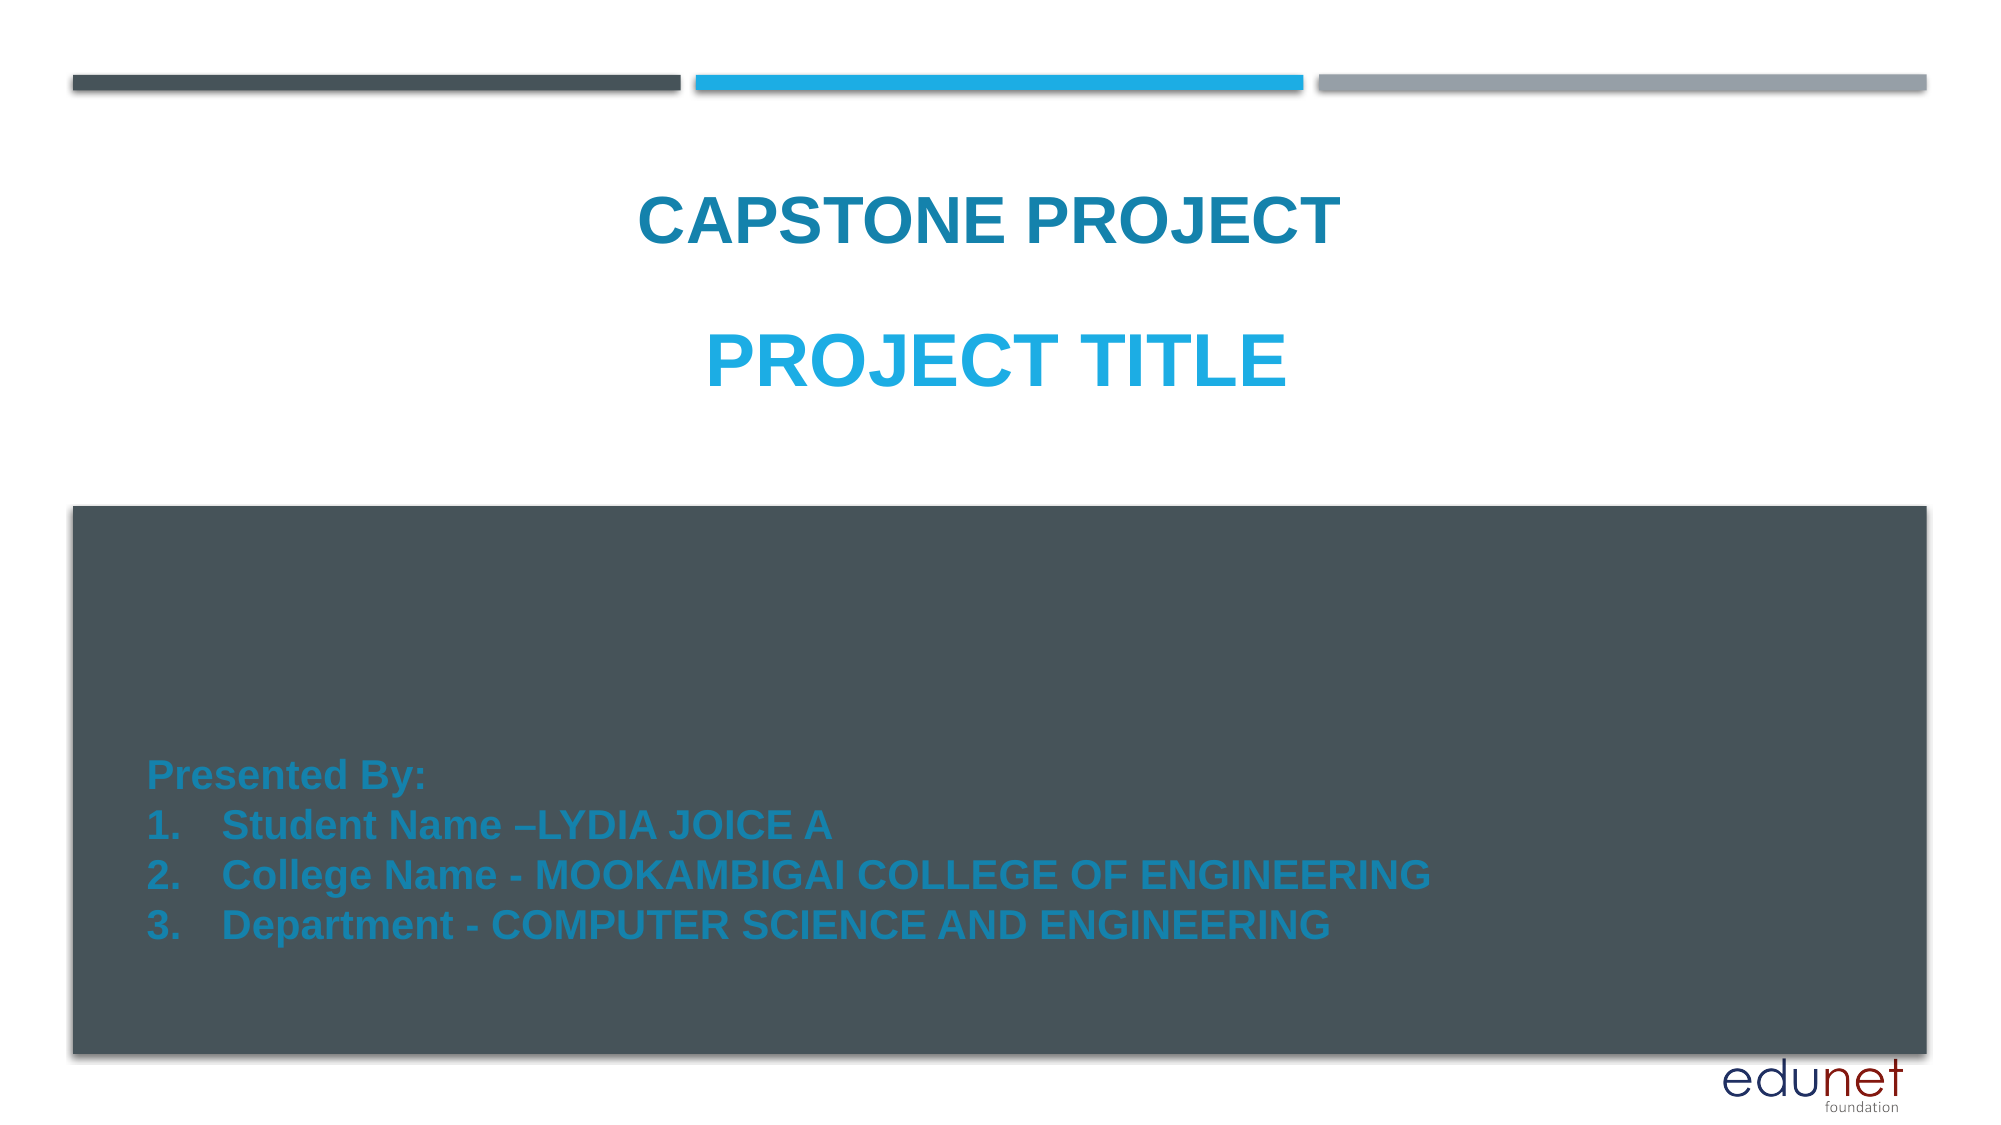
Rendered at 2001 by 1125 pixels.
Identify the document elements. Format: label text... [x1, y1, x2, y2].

text_box CAPSTONE PROJECT [0, 169, 2000, 265]
picture [1719, 1056, 1905, 1116]
text_box Presented By: Student Name –LYDIA JOICE A College Name - MOOKAMBIGAI COLLEGE OF ENGINEERING Department - COMPUTER SCIENCE AND ENGINEERING [131, 740, 1814, 956]
title PROJECT TITLE [95, 265, 1899, 410]
